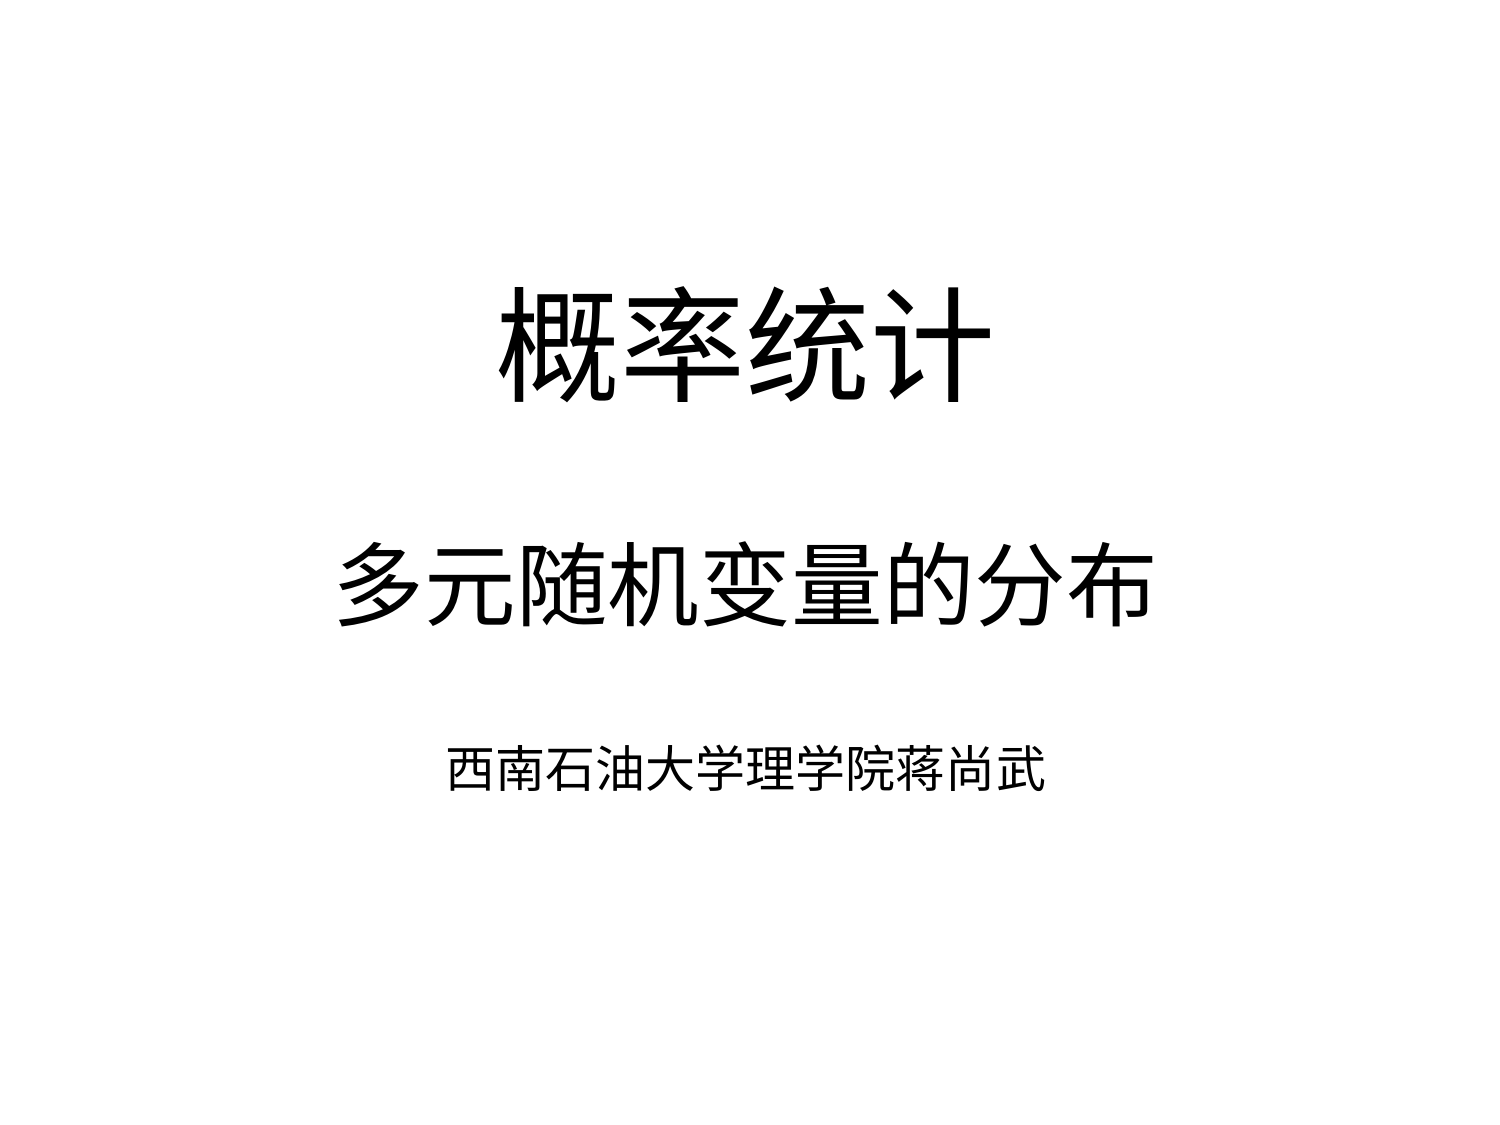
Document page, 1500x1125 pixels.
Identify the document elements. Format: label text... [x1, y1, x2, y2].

title 概率统计 多元随机变量的分布 西南石油大学理学院蒋尚武 [64, 66, 1427, 1059]
